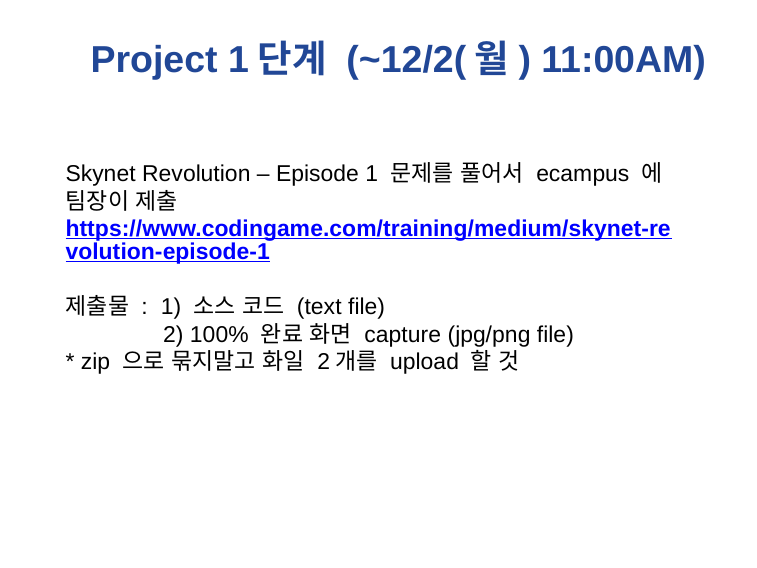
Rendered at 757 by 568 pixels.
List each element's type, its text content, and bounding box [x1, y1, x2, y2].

title Project 1단계 (~12/2(월) 11:00AM) [90, 35, 741, 81]
list Skynet Revolution – Episode 1 문제를 풀어서 ecampus 에 팀장이 제출 https://www.codingame.com/training/medium/skynet-revolution-episode-1 제출물 : 1) 소스 코드 (text file) 2) 100% 완료 화면 capture (jpg/png file) * zip 으로 묶지말고 화일 2개를 upload 할 것 [65, 158, 673, 409]
